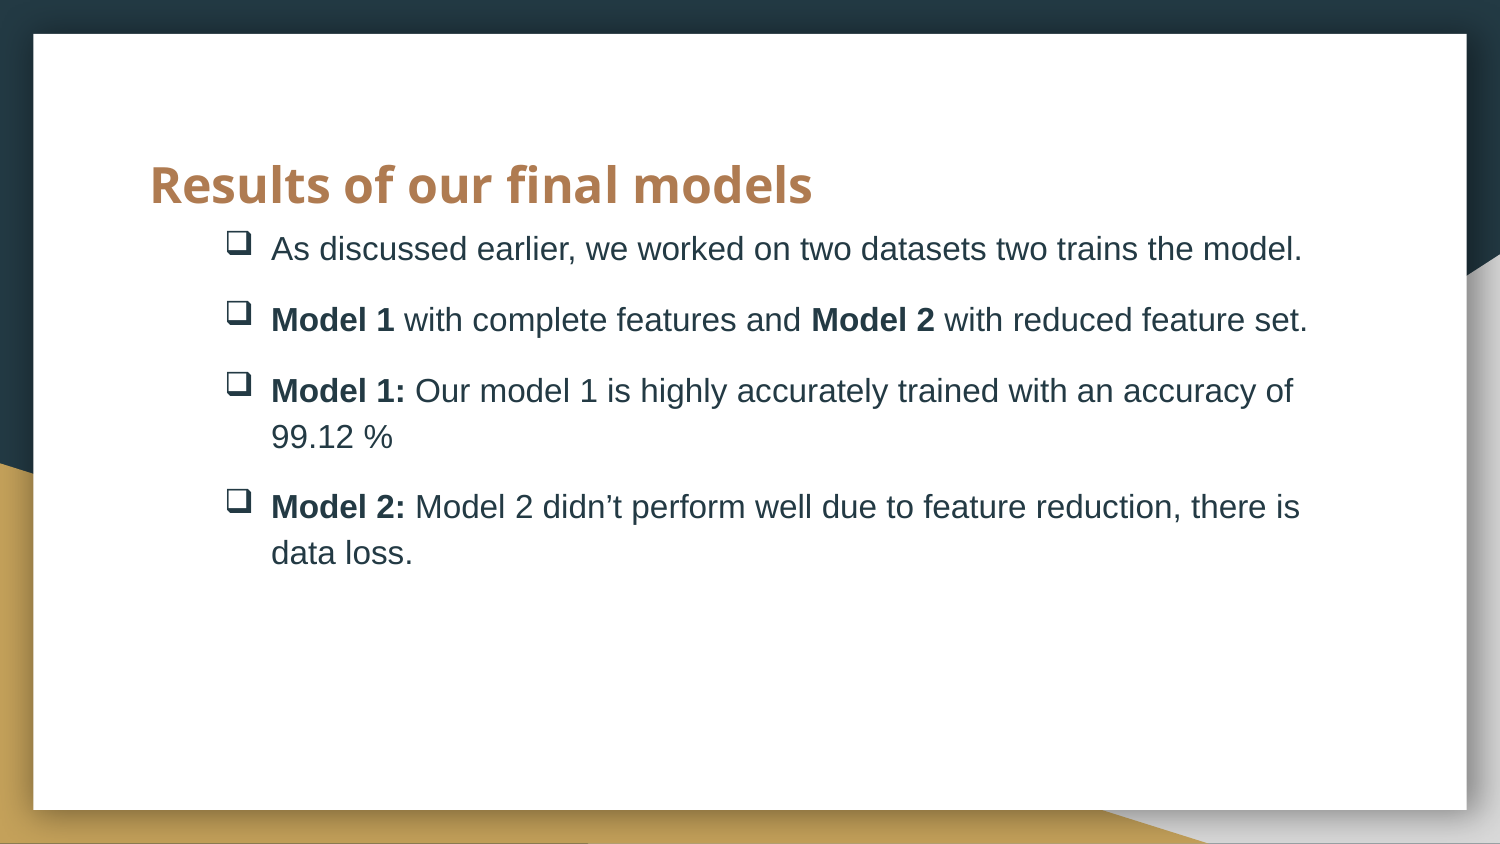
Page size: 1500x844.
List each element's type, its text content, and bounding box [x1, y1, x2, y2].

list As discussed earlier, we worked on two datasets two trains the model. Model 1 with complete features and Model 2 with reduced feature set. Model 1: Our model 1 is highly accurately trained with an accuracy of 99.12 % Model 2: Model 2 didn’t perform well due to feature reduction, there is data loss. [134, 206, 1366, 790]
title Results of our final models [134, 138, 1366, 206]
